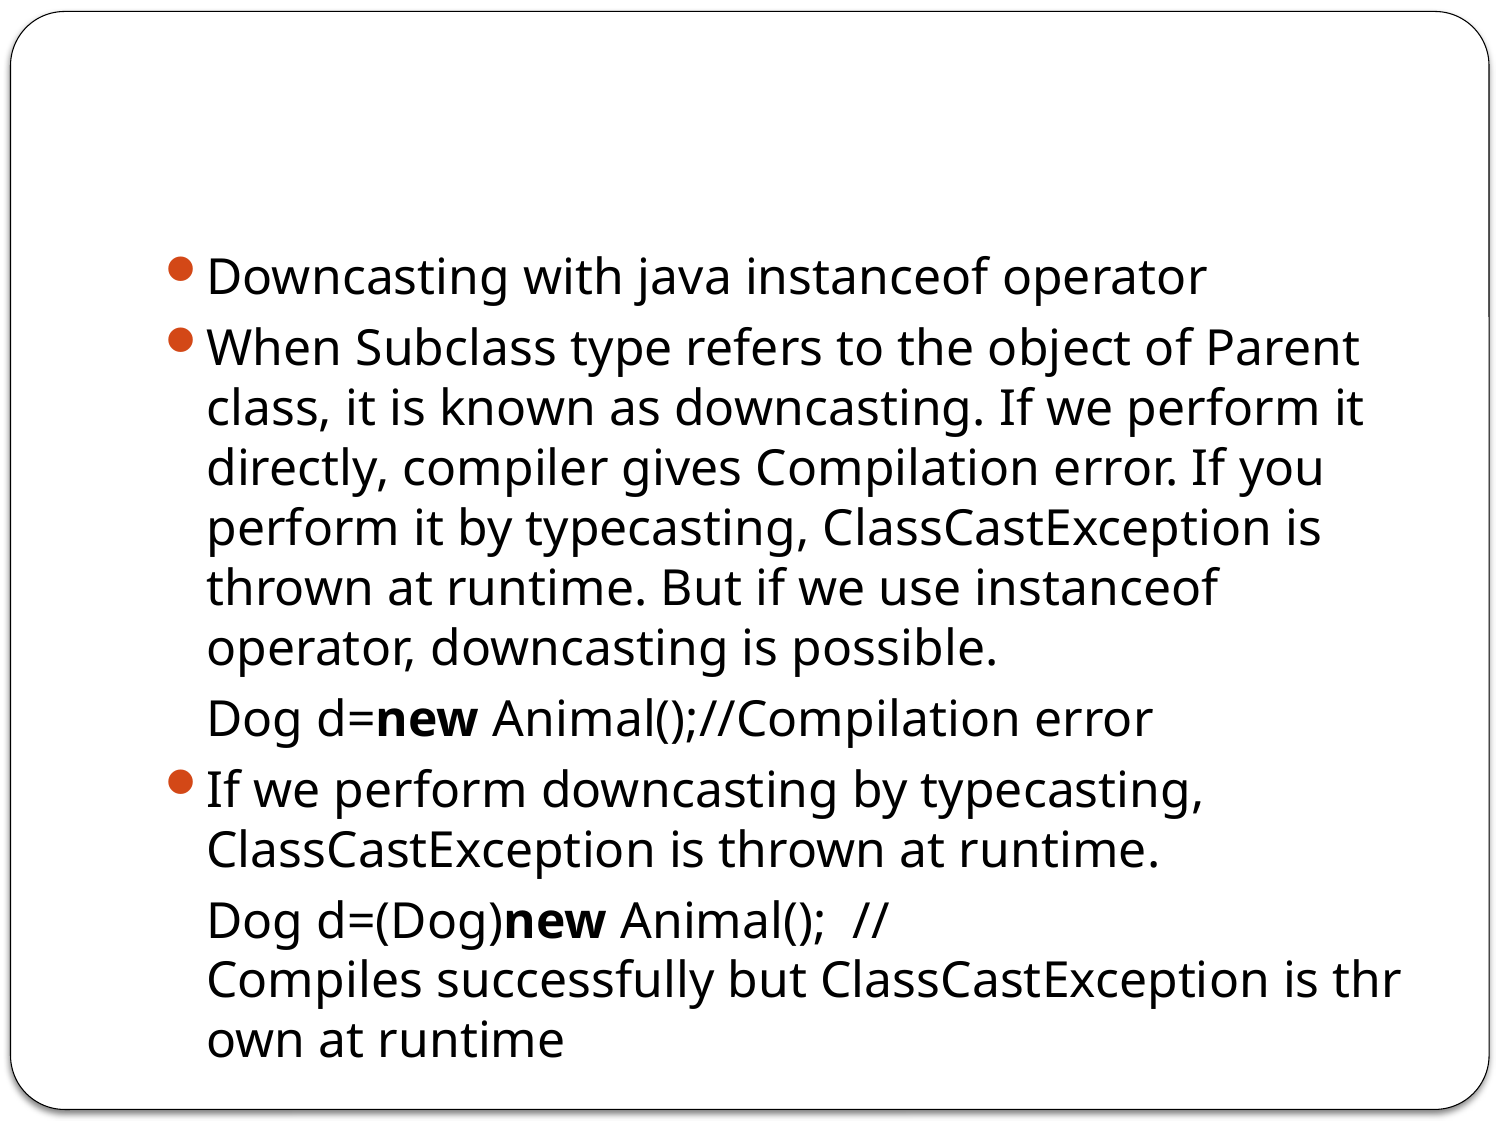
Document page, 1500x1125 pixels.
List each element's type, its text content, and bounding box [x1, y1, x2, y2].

list Downcasting with java instanceof operator When Subclass type refers to the object of Parent class, it is known as downcasting. If we perform it directly, compiler gives Compilation error. If you perform it by typecasting, ClassCastException is thrown at runtime. But if we use instanceof operator, downcasting is possible. Dog d=new Animal();//Compilation error If we perform downcasting by typecasting, ClassCastException is thrown at runtime. Dog d=(Dog)new Animal(); //Compiles successfully but ClassCastException is thrown at runtime [150, 237, 1425, 1088]
